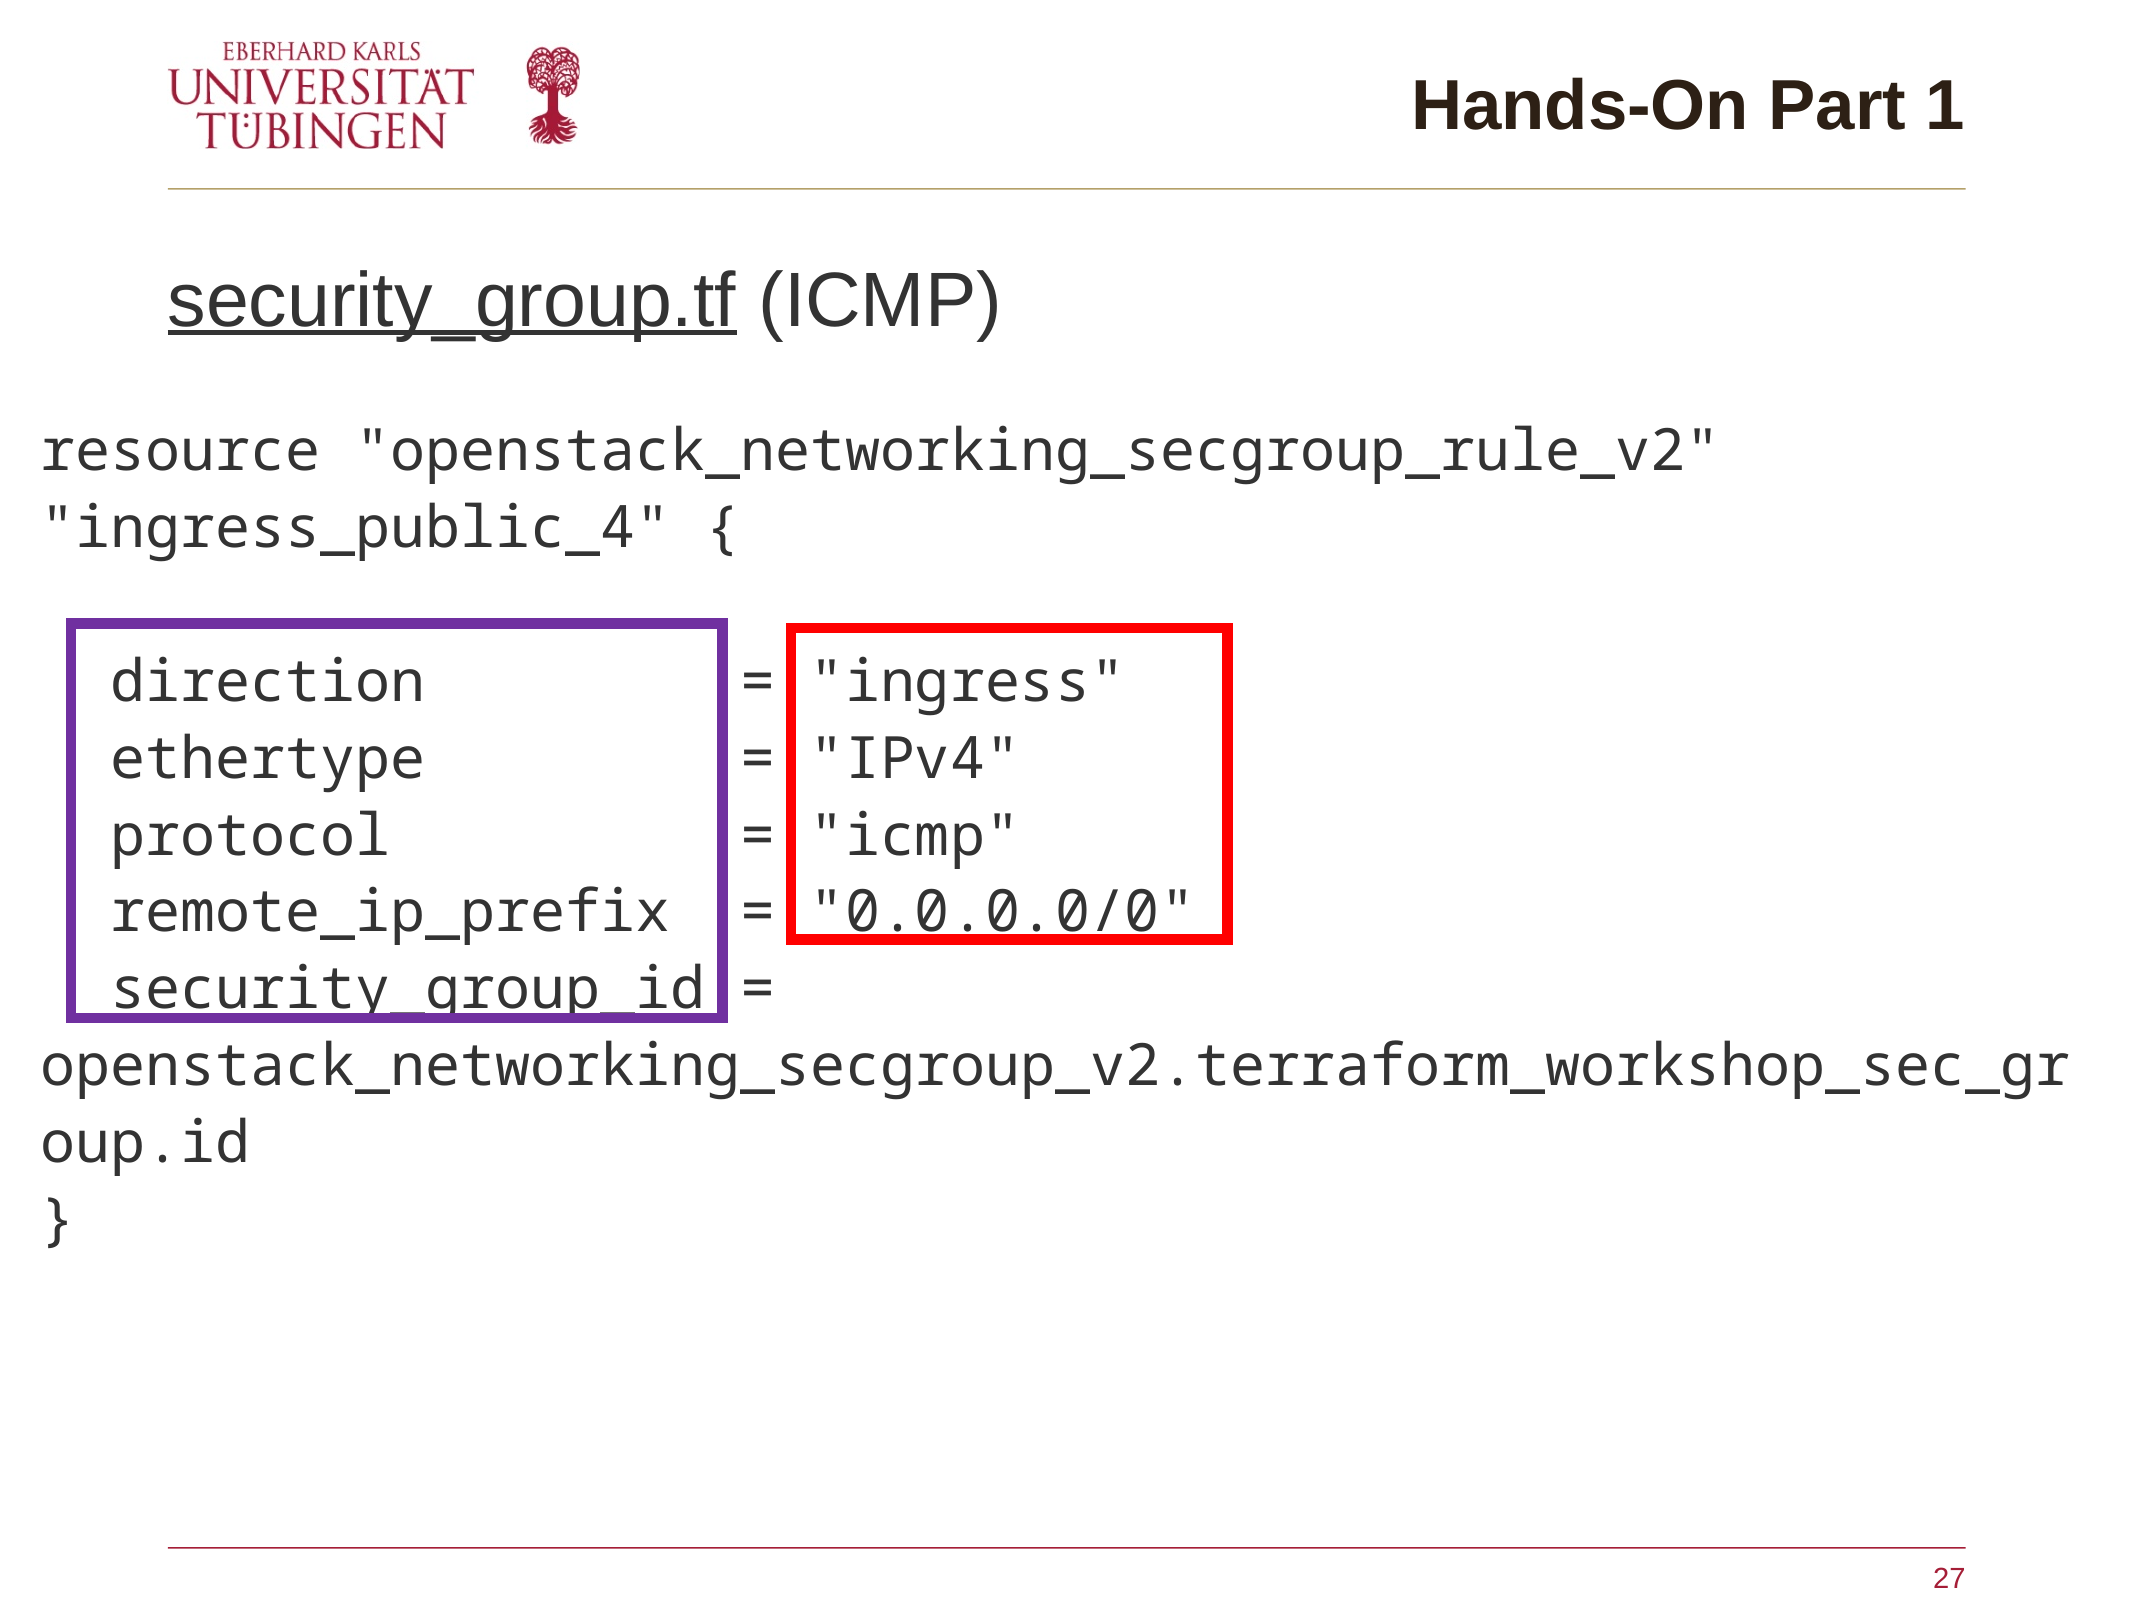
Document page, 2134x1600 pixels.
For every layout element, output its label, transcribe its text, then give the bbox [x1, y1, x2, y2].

text_box [70, 623, 723, 1019]
title Hands-On Part 1 [625, 58, 1966, 145]
picture [167, 41, 580, 149]
slide_number 27 [1895, 1558, 1966, 1595]
text_box security_group.tf (ICMP) [167, 240, 1023, 391]
list resource "openstack_networking_secgroup_rule_v2" "ingress_public_4" { direction = "ingress" ethertype = "IPv4" protocol = "icmp" remote_ip_prefix = "0.0.0.0/0" security_group_id = openstack_networking_secgroup_v2.terraform_workshop_sec_group.id } [40, 404, 2093, 1422]
text_box [790, 627, 1229, 940]
